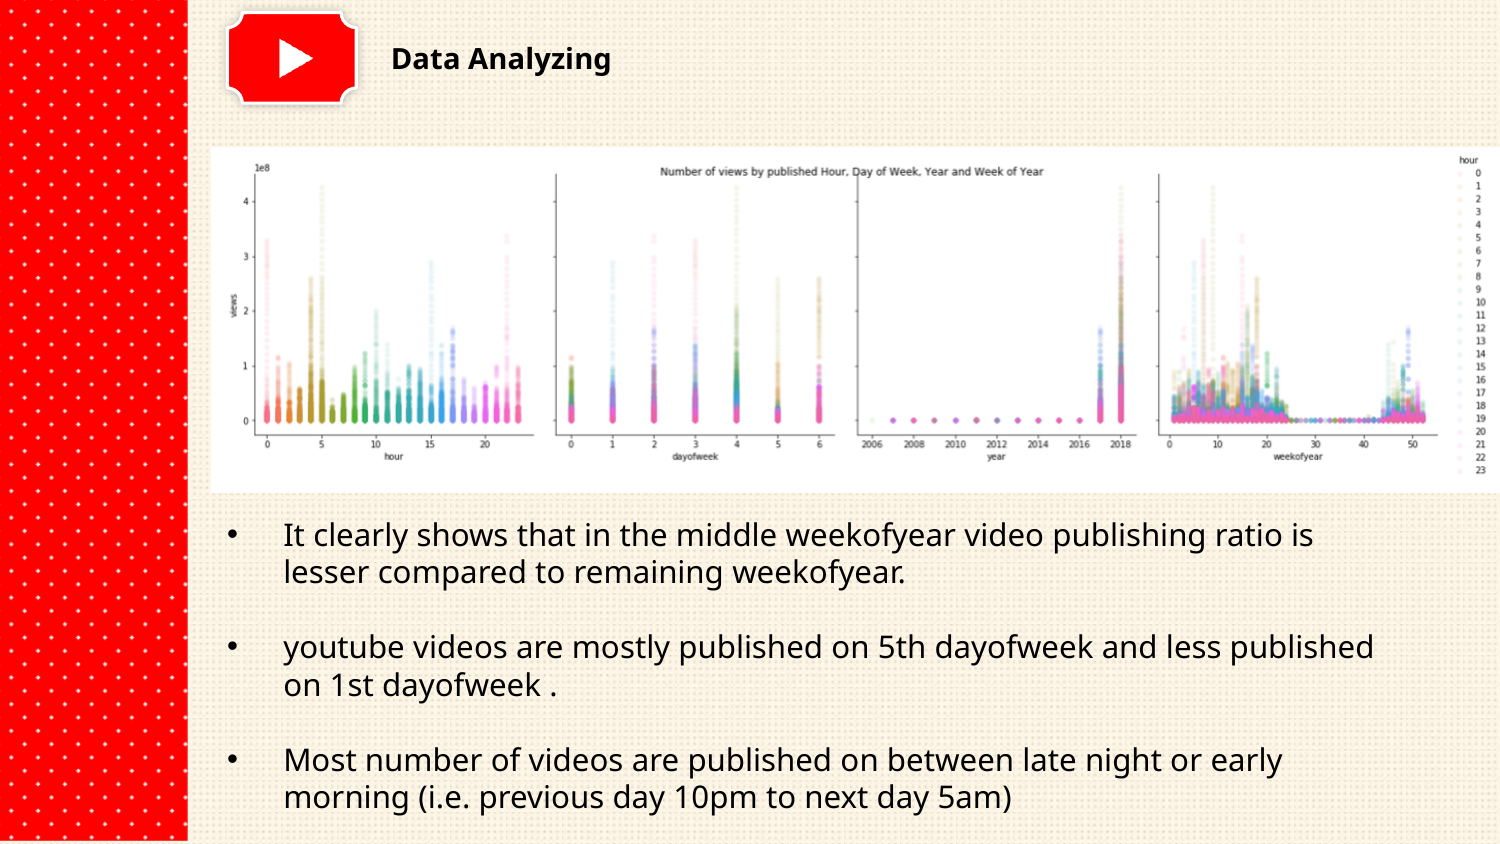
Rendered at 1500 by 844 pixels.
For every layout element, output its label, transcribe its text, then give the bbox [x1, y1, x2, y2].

picture [211, 147, 1500, 493]
picture [0, 0, 189, 842]
picture [226, 12, 357, 104]
text_box It clearly shows that in the middle weekofyear video publishing ratio is lesser compared to remaining weekofyear. youtube videos are mostly published on 5th dayofweek and less published on 1st dayofweek . Most number of videos are published on between late night or early morning (i.e. previous day 10pm to next day 5am) [211, 507, 1422, 823]
text_box Data Analyzing [375, 32, 1093, 84]
